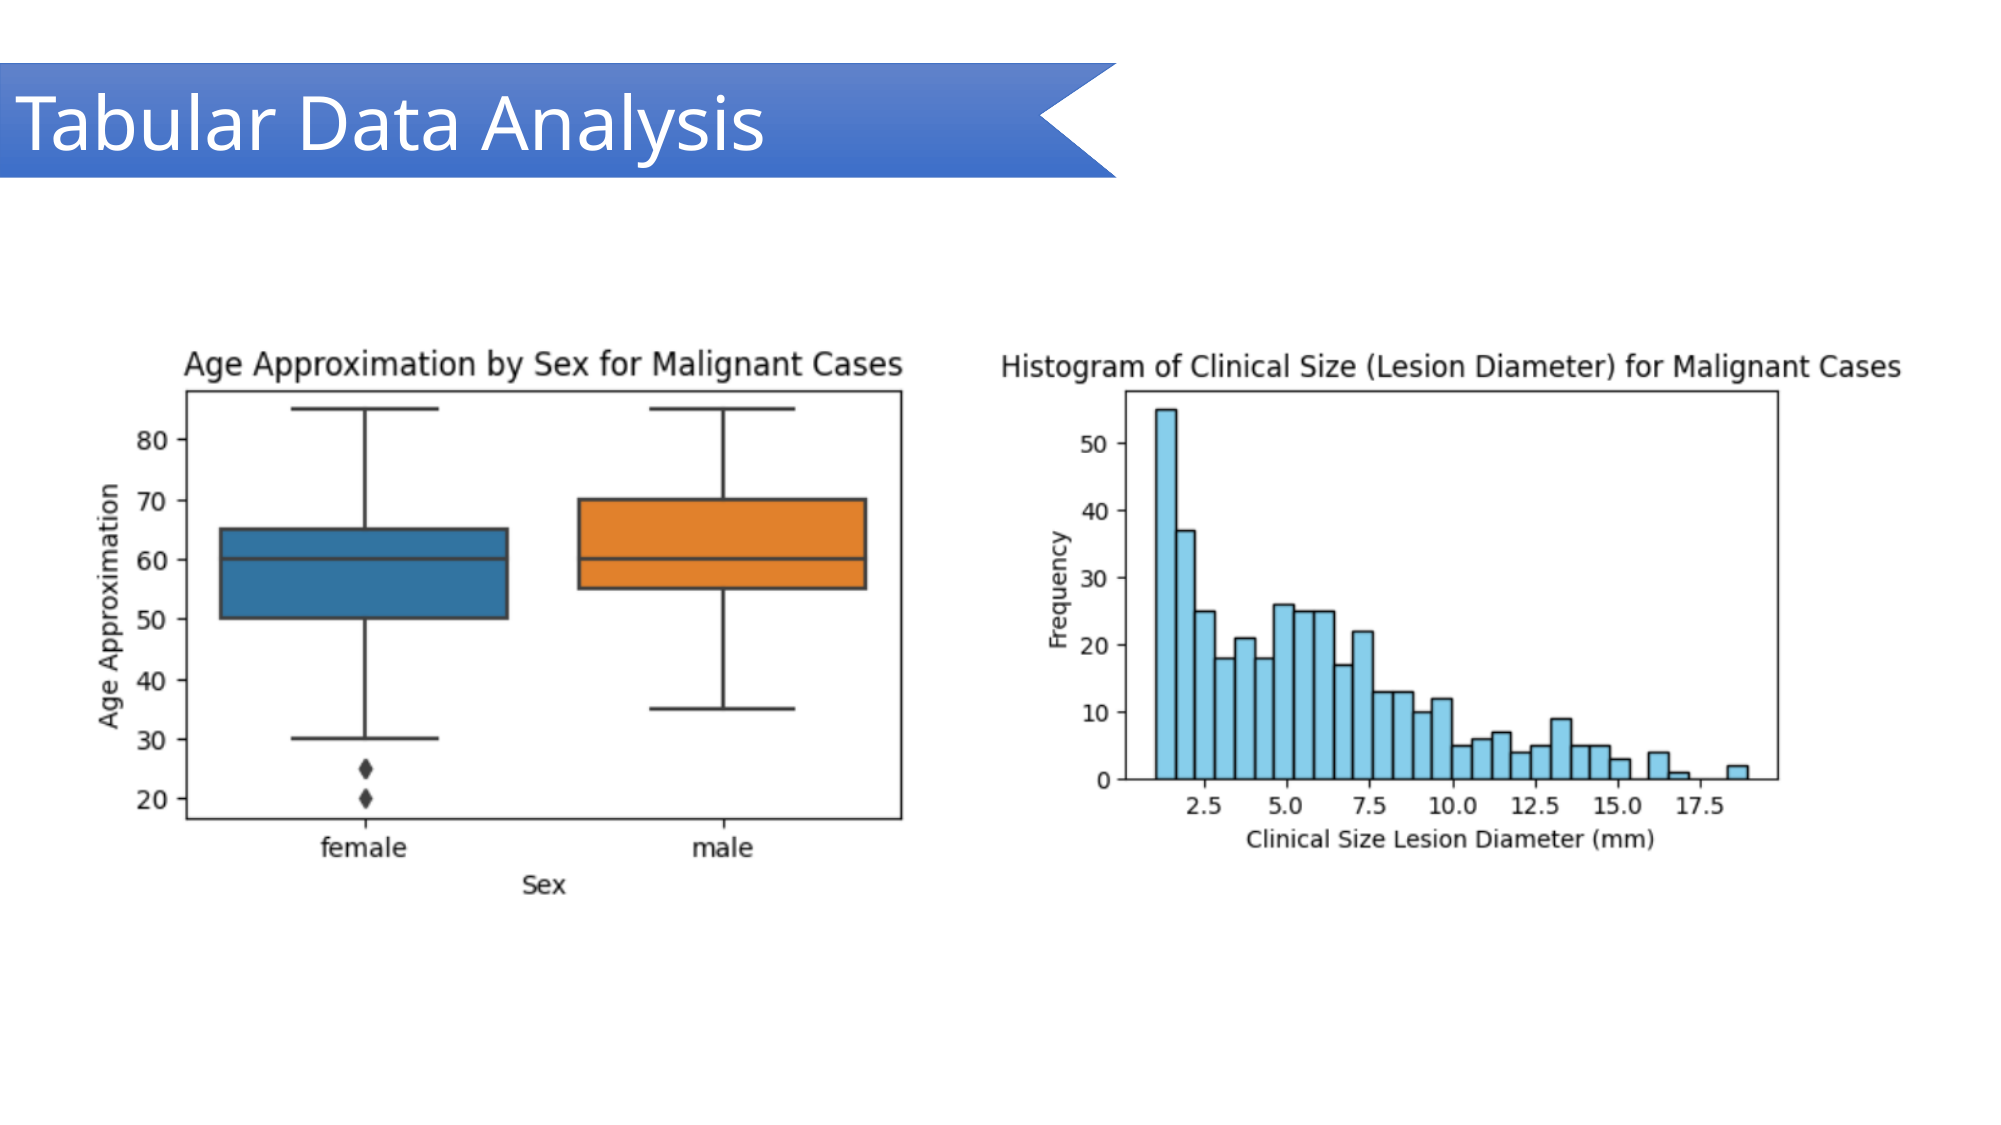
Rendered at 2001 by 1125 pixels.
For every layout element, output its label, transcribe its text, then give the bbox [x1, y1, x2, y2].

picture [82, 338, 929, 911]
text_box Tabular Data Analysis [0, 63, 1117, 178]
picture [984, 338, 1932, 880]
